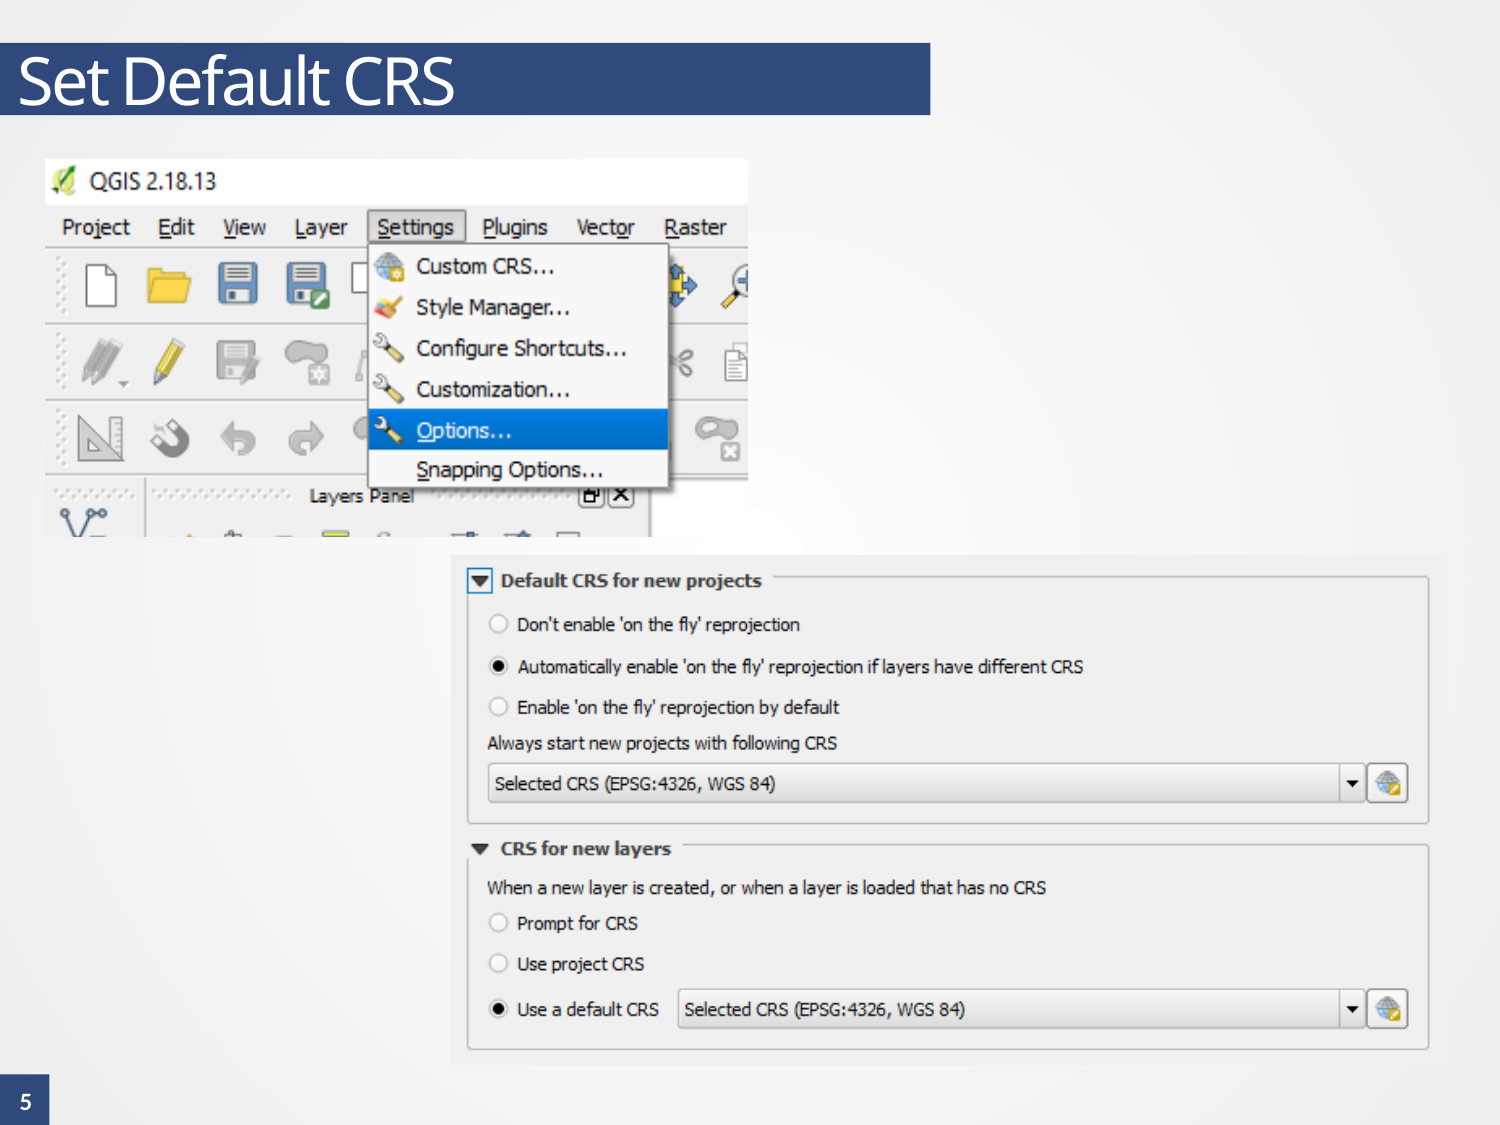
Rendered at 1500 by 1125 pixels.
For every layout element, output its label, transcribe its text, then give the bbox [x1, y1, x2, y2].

picture [451, 555, 1446, 1065]
text_box Set Default CRS [0, 42, 931, 116]
picture [45, 159, 749, 537]
text_box 5 [0, 1074, 50, 1125]
